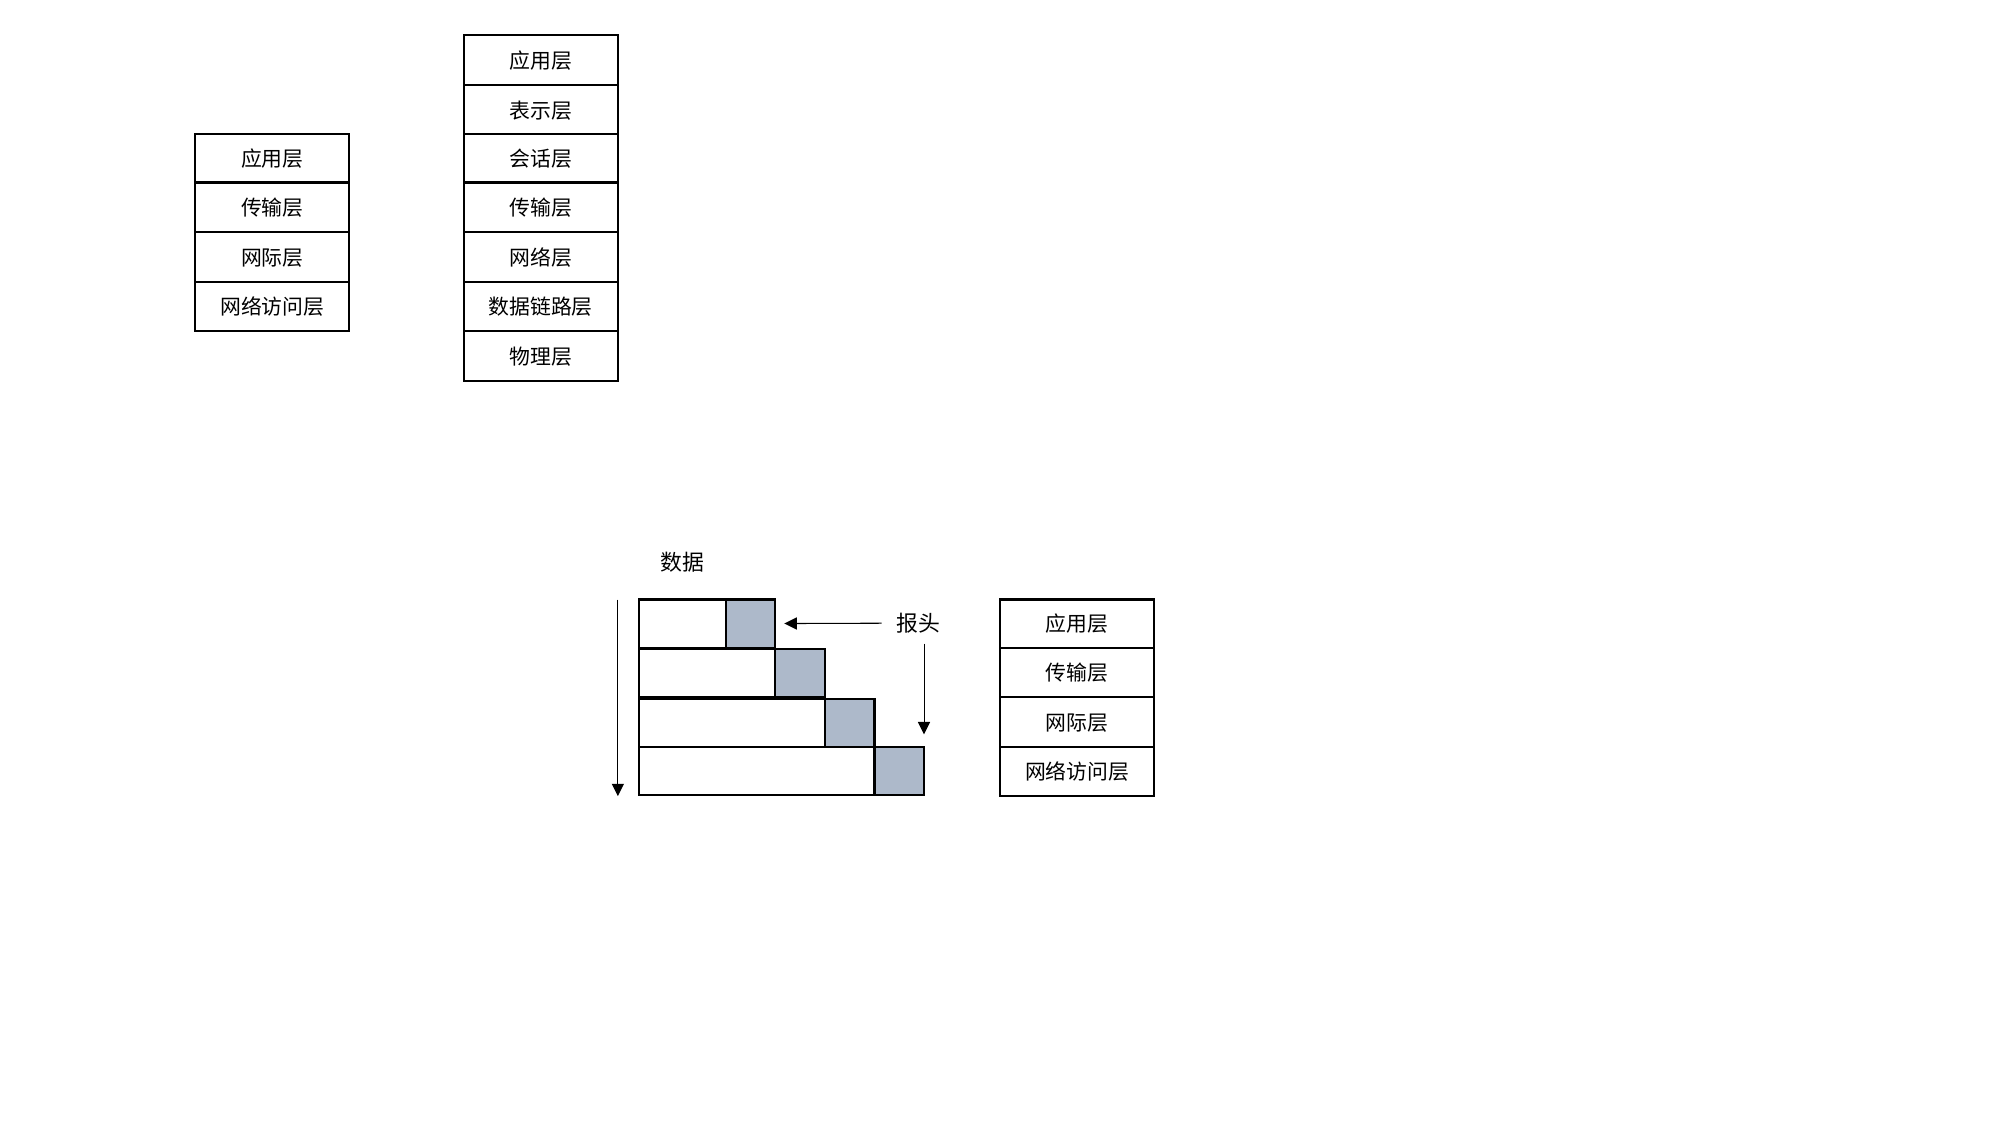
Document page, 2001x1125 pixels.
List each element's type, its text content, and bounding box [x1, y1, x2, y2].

text_box 数据链路层 [463, 281, 619, 330]
text_box 网络层 [463, 231, 619, 281]
text_box 应用层 [463, 34, 619, 86]
text_box 传输层 [194, 182, 350, 231]
text_box 应用层 [194, 133, 350, 182]
text_box 会话层 [463, 135, 619, 182]
text_box 网络访问层 [194, 281, 350, 332]
text_box 网际层 [194, 231, 350, 281]
text_box 表示层 [463, 86, 619, 135]
text_box 传输层 [463, 182, 619, 231]
text_box 物理层 [463, 330, 619, 382]
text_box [617, 541, 1155, 797]
